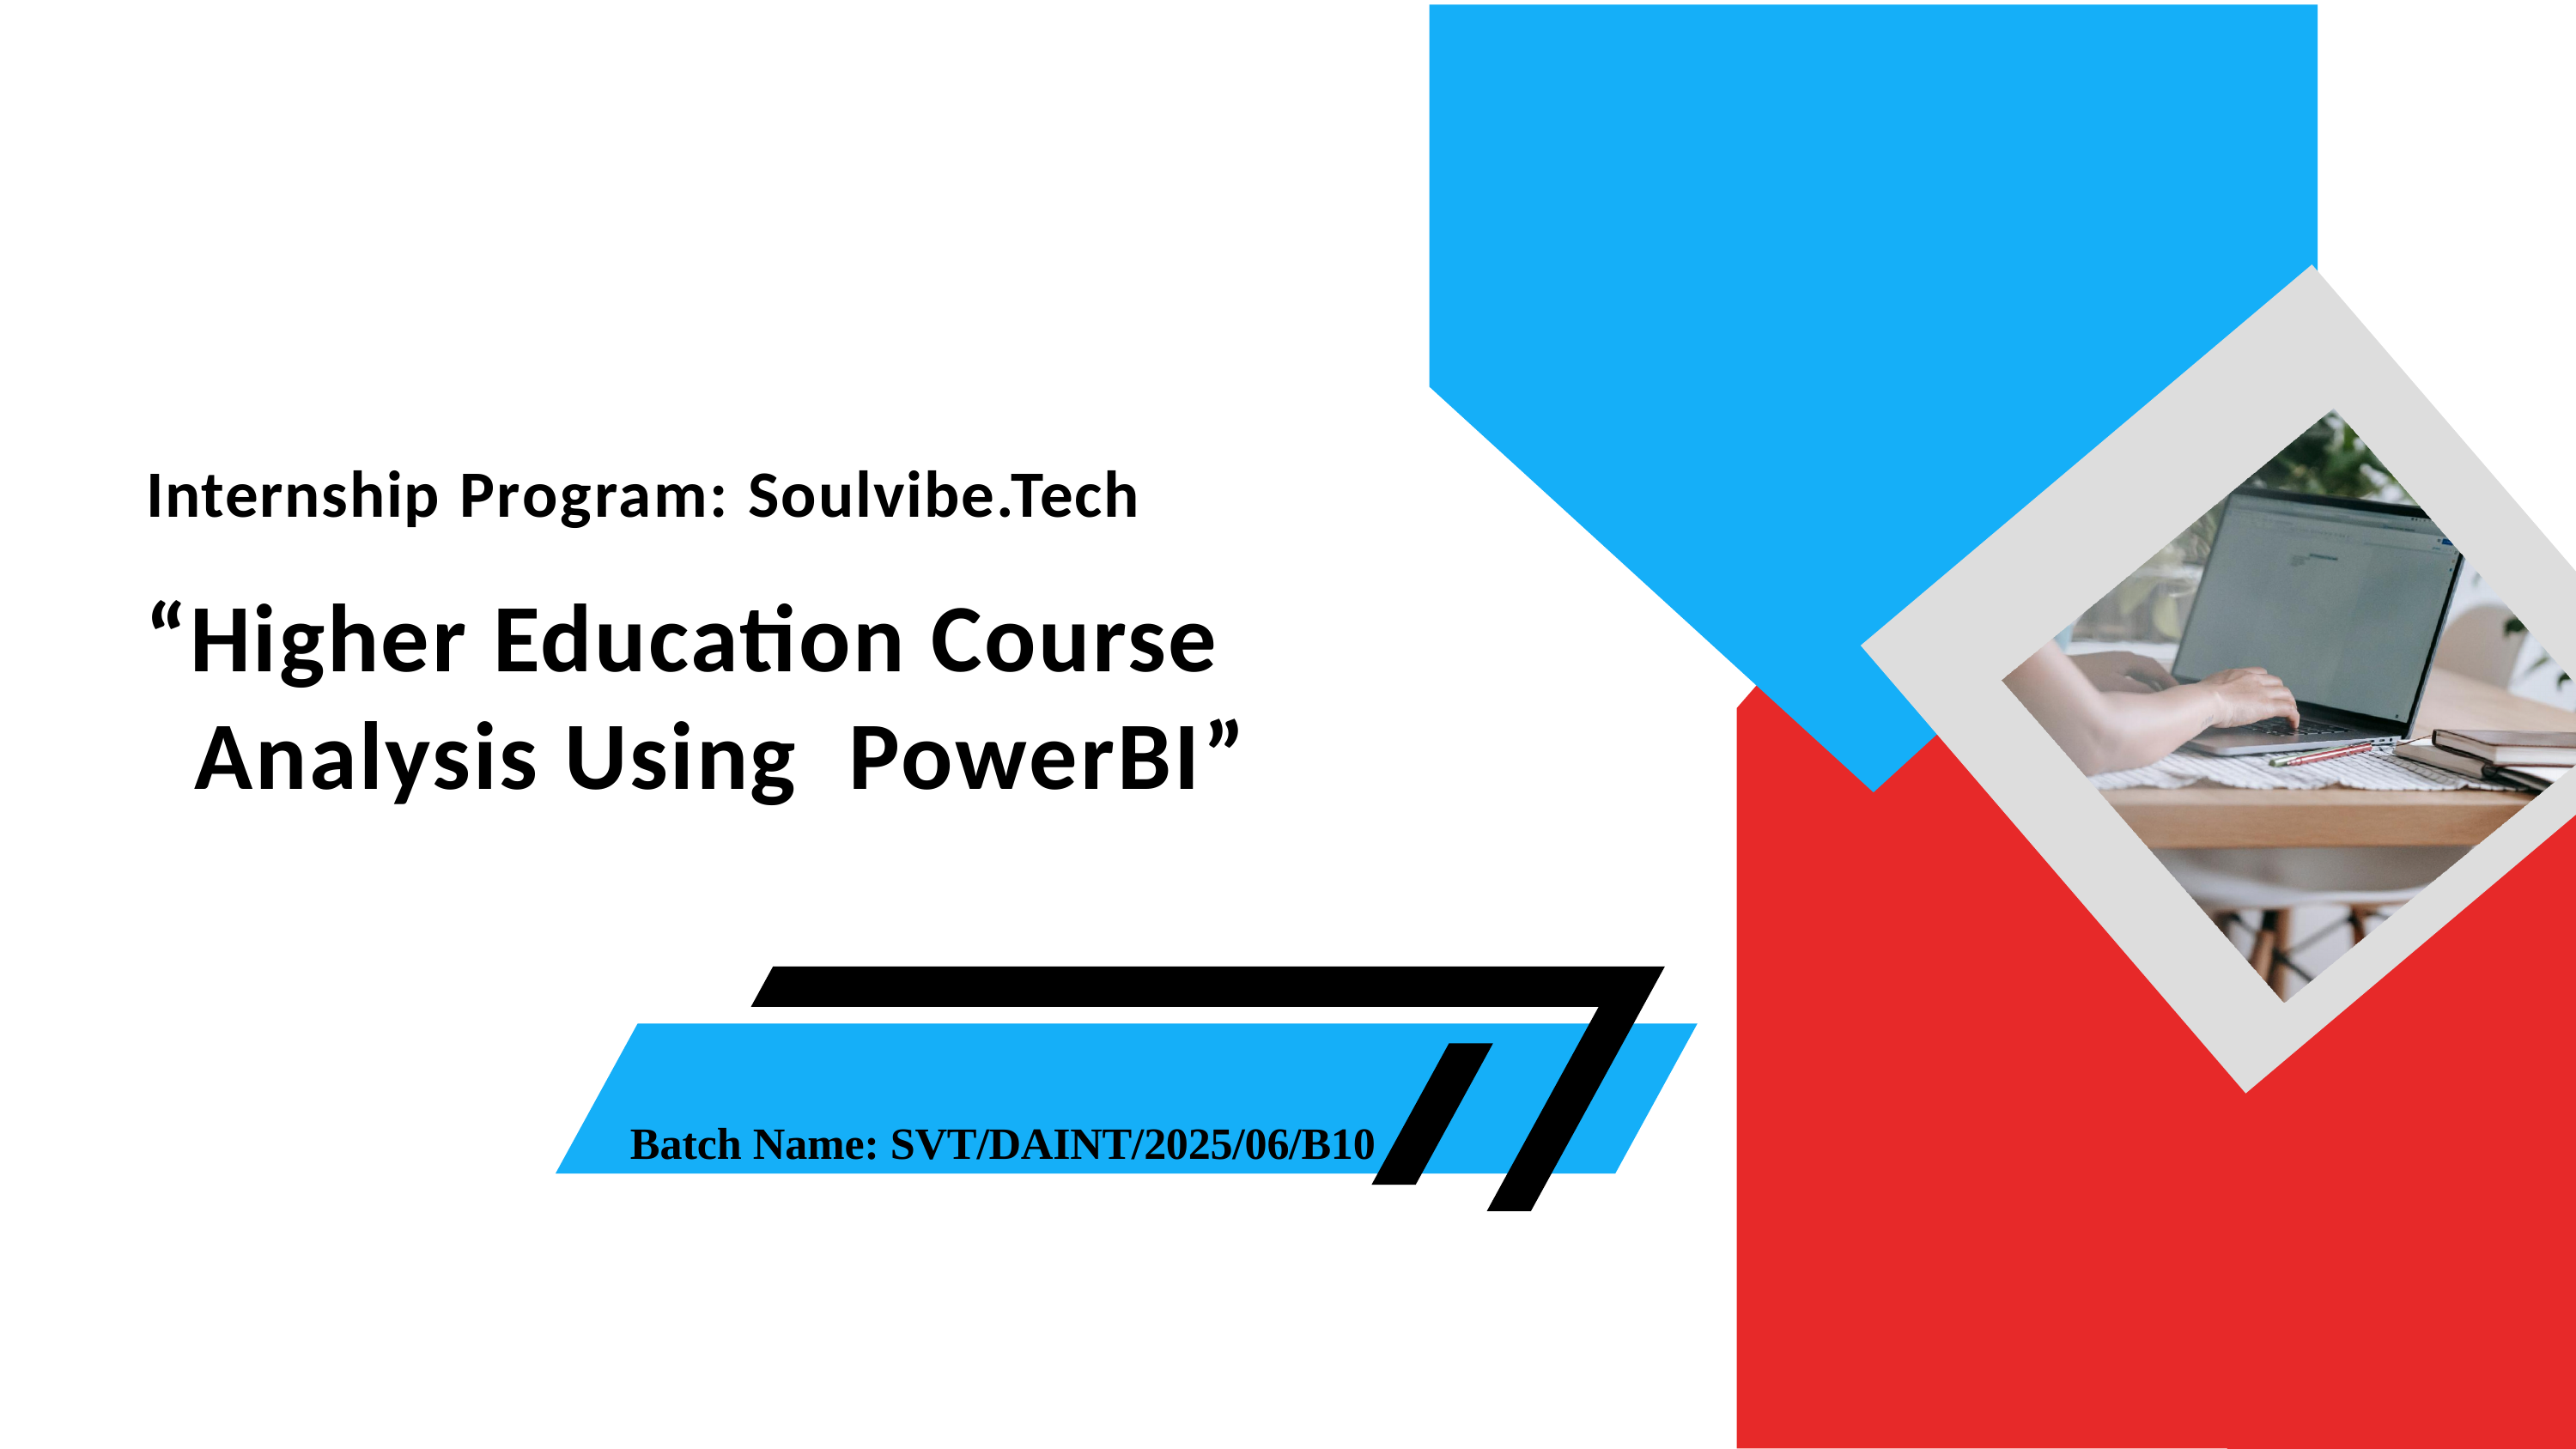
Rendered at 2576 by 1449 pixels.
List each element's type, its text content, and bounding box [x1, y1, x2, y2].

title Internship Program: Soulvibe.Tech [143, 449, 550, 694]
text_box “Higher Education Course Analysis Using PowerBI” [143, 694, 550, 809]
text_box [555, 4, 2576, 1449]
